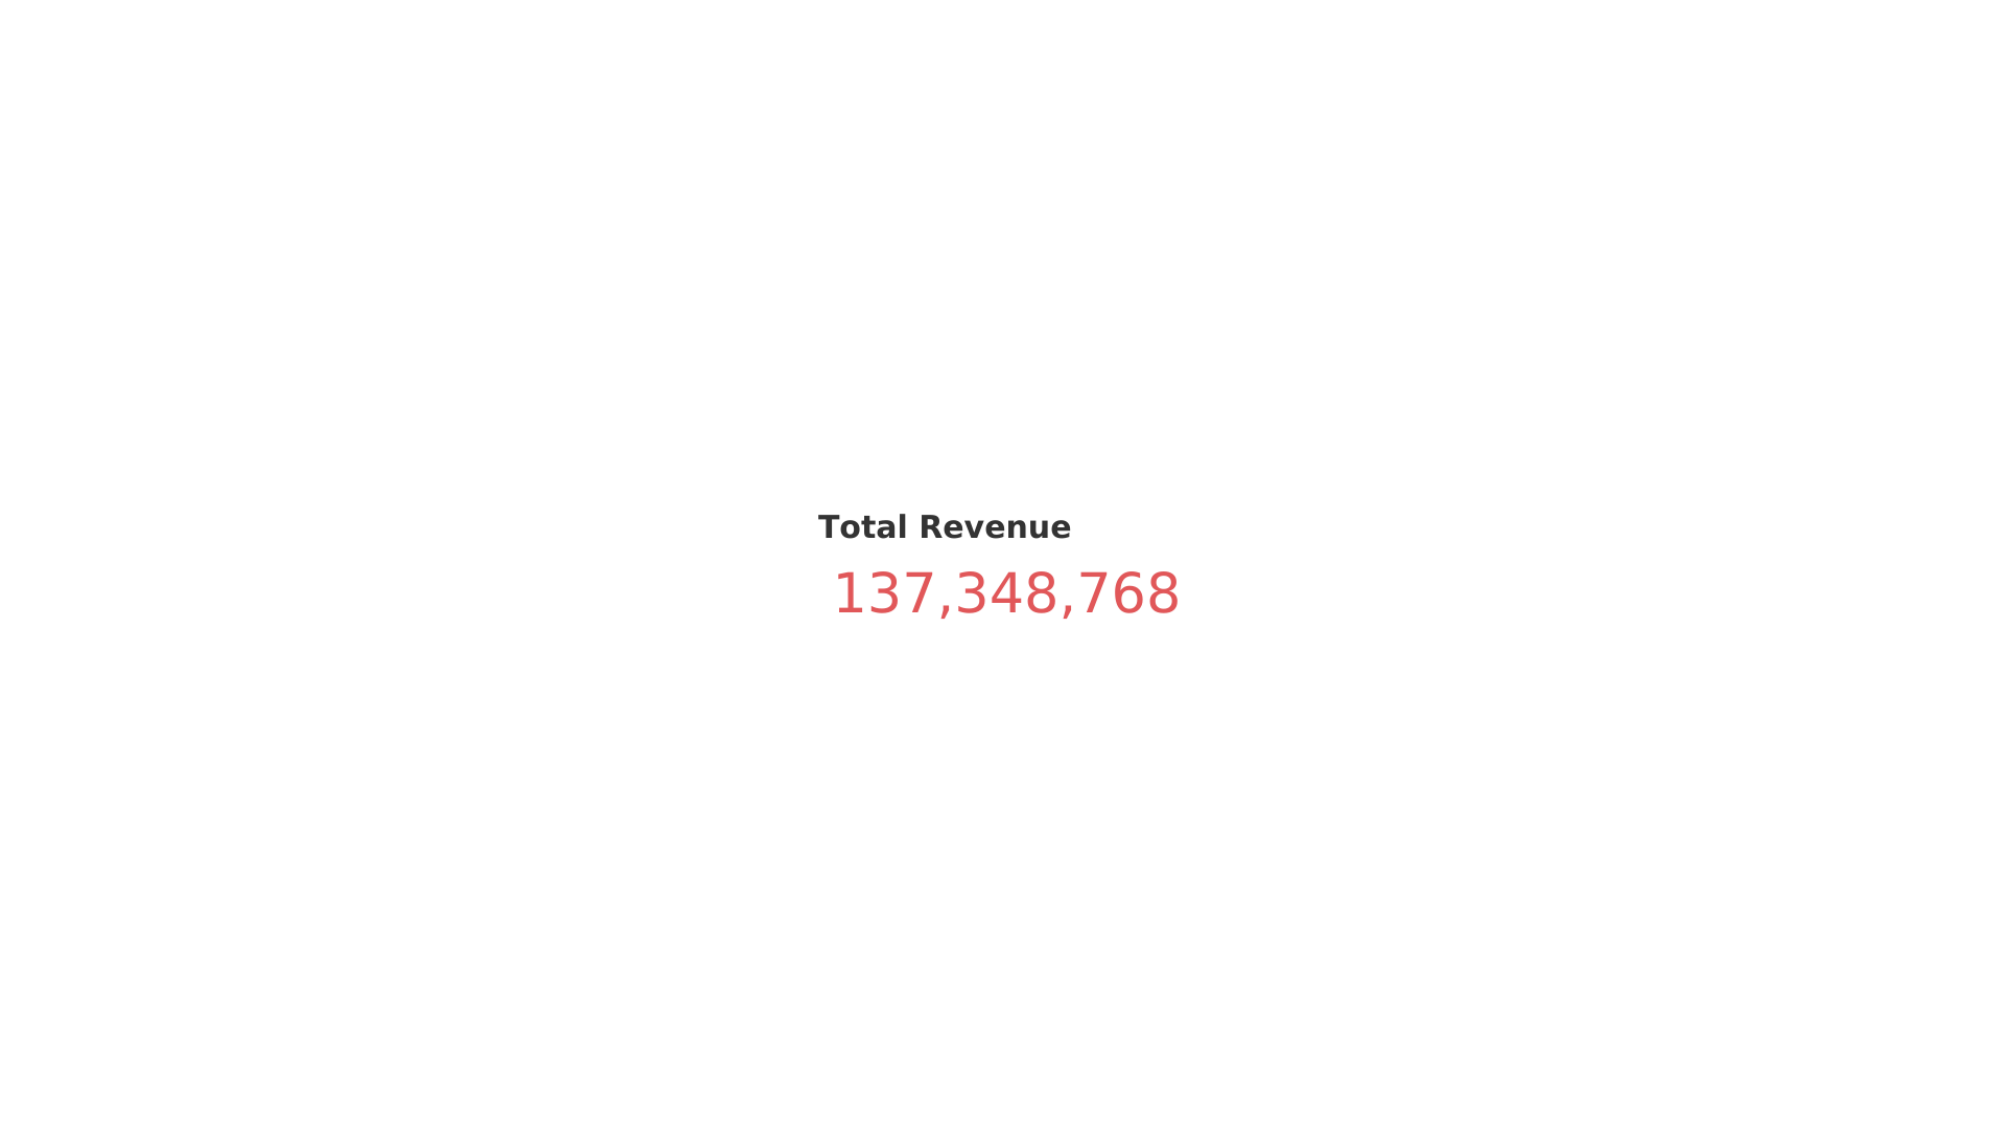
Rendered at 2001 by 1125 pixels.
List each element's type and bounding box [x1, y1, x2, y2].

picture [812, 498, 1188, 626]
